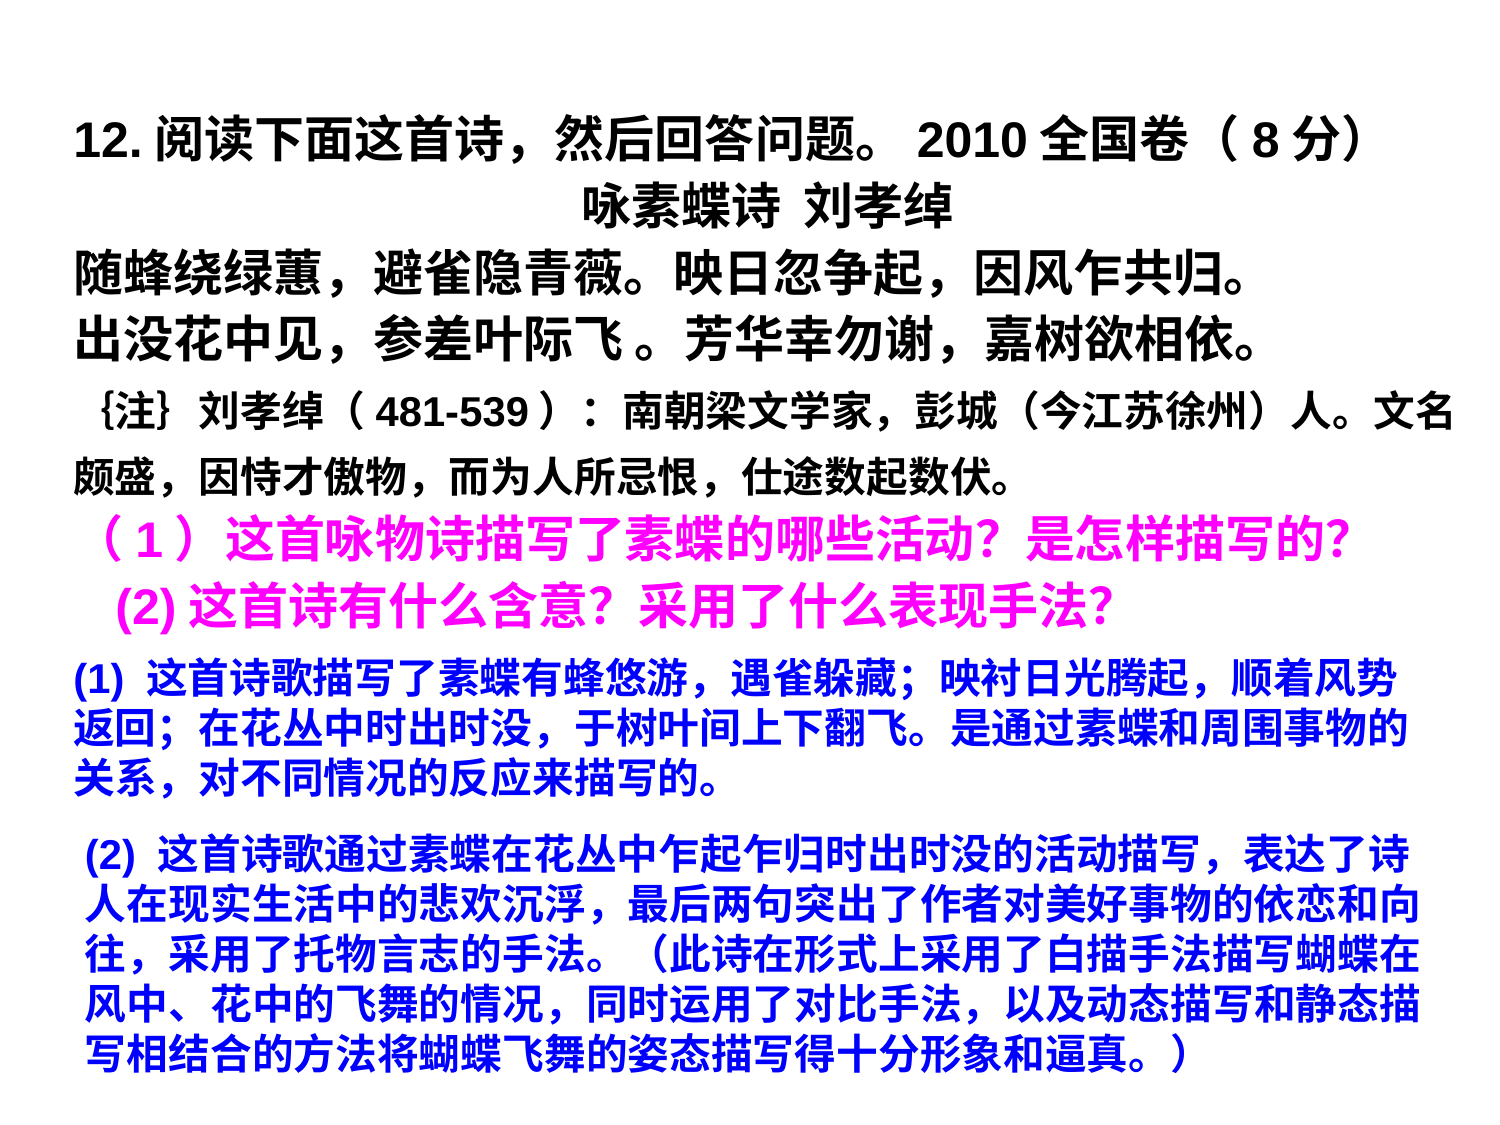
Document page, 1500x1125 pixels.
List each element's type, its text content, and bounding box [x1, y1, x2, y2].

text_box (1) 这首诗歌描写了素蝶有蜂悠游，遇雀躲藏；映衬日光腾起，顺着风势返回；在花丛中时出时没，于树叶间上下翻飞。是通过素蝶和周围事物的关系，对不同情况的反应来描写的。 [58, 644, 1430, 810]
text_box 12.阅读下面这首诗，然后回答问题。2010全国卷（8分） 咏素蝶诗 刘孝绰 随蜂绕绿蕙，避雀隐青薇。映日忽争起，因风乍共归。 出没花中见，参差叶际飞 。芳华幸勿谢，嘉树欲相依。 ｛注｝刘孝绰（481-539）：南朝梁文学家，彭城（今江苏徐州）人。文名颇盛，因恃才傲物，而为人所忌恨，仕途数起数伏。 （1）这首咏物诗描写了素蝶的哪些活动？是怎样描写的？ (2)这首诗有什么含意？采用了什么表现手法？ [58, 93, 1477, 642]
text_box (2) 这首诗歌通过素蝶在花丛中乍起乍归时出时没的活动描写，表达了诗人在现实生活中的悲欢沉浮，最后两句突出了作者对美好事物的依恋和向往，采用了托物言志的手法。（此诗在形式上采用了白描手法描写蝴蝶在风中、花中的飞舞的情况，同时运用了对比手法，以及动态描写和静态描写相结合的方法将蝴蝶飞舞的姿态描写得十分形象和逼真。） [70, 820, 1454, 1125]
